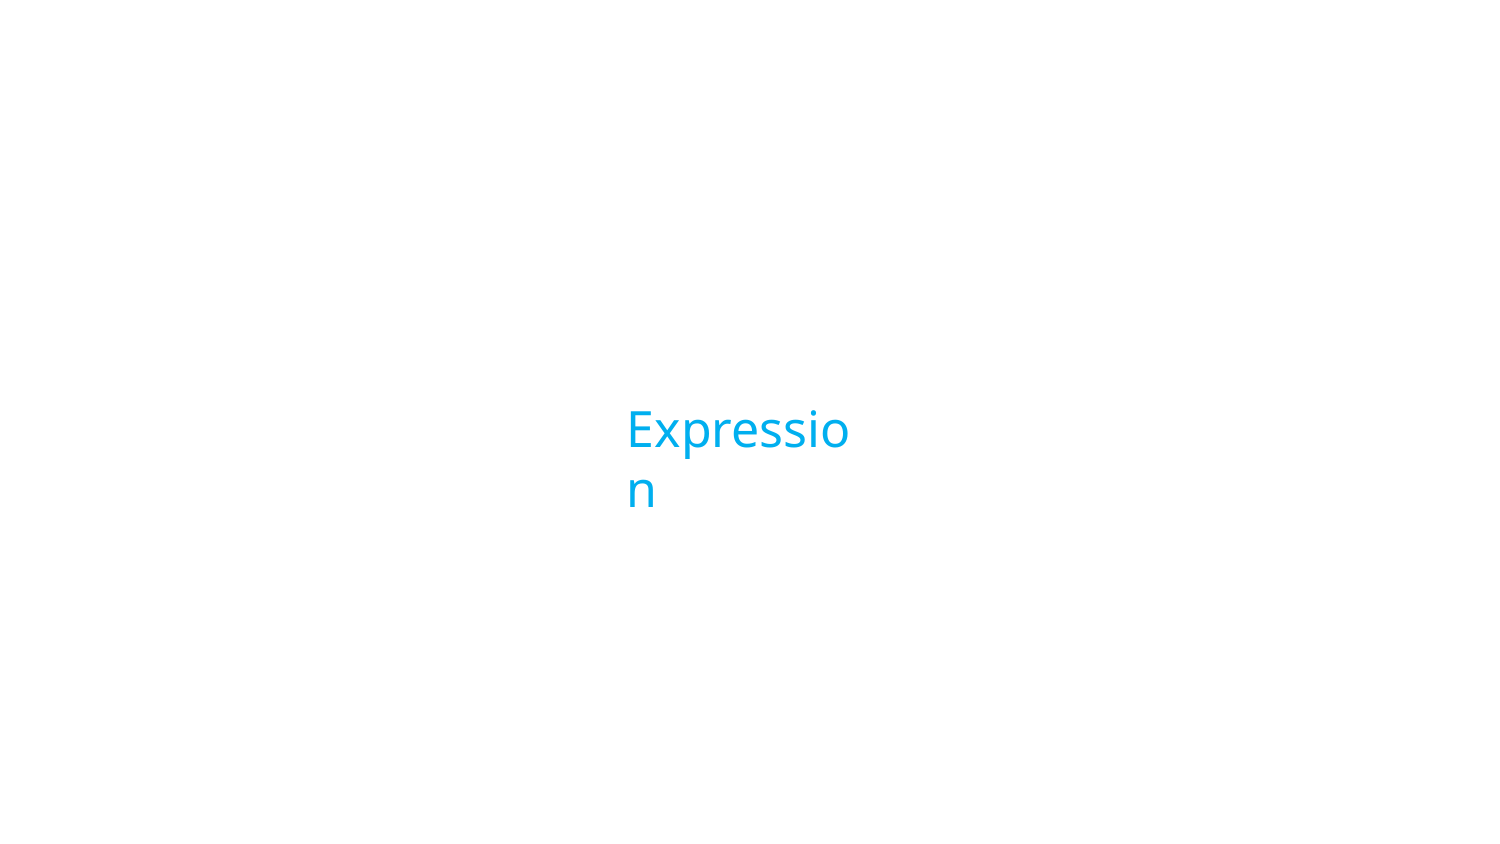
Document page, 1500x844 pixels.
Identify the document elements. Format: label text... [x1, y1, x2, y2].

title Expression [624, 395, 876, 539]
